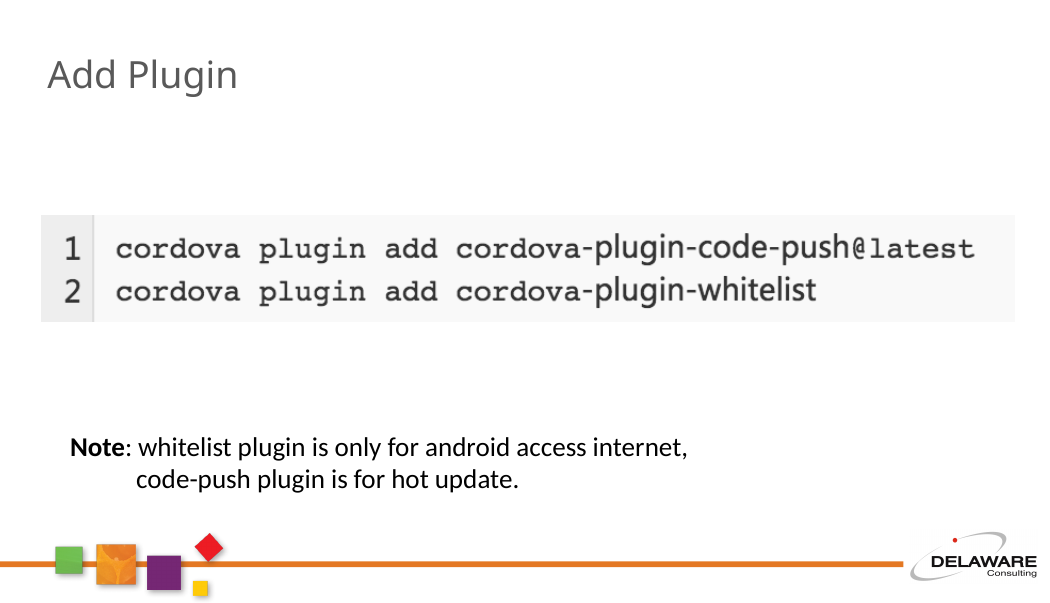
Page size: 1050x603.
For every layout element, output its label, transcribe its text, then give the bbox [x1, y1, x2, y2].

picture [41, 214, 1015, 322]
picture [41, 527, 242, 603]
list Add Plugin [41, 31, 904, 116]
text_box Note: whitelist plugin is only for android access internet, code-push plugin is for hot update. [62, 421, 702, 502]
picture [909, 529, 1038, 584]
